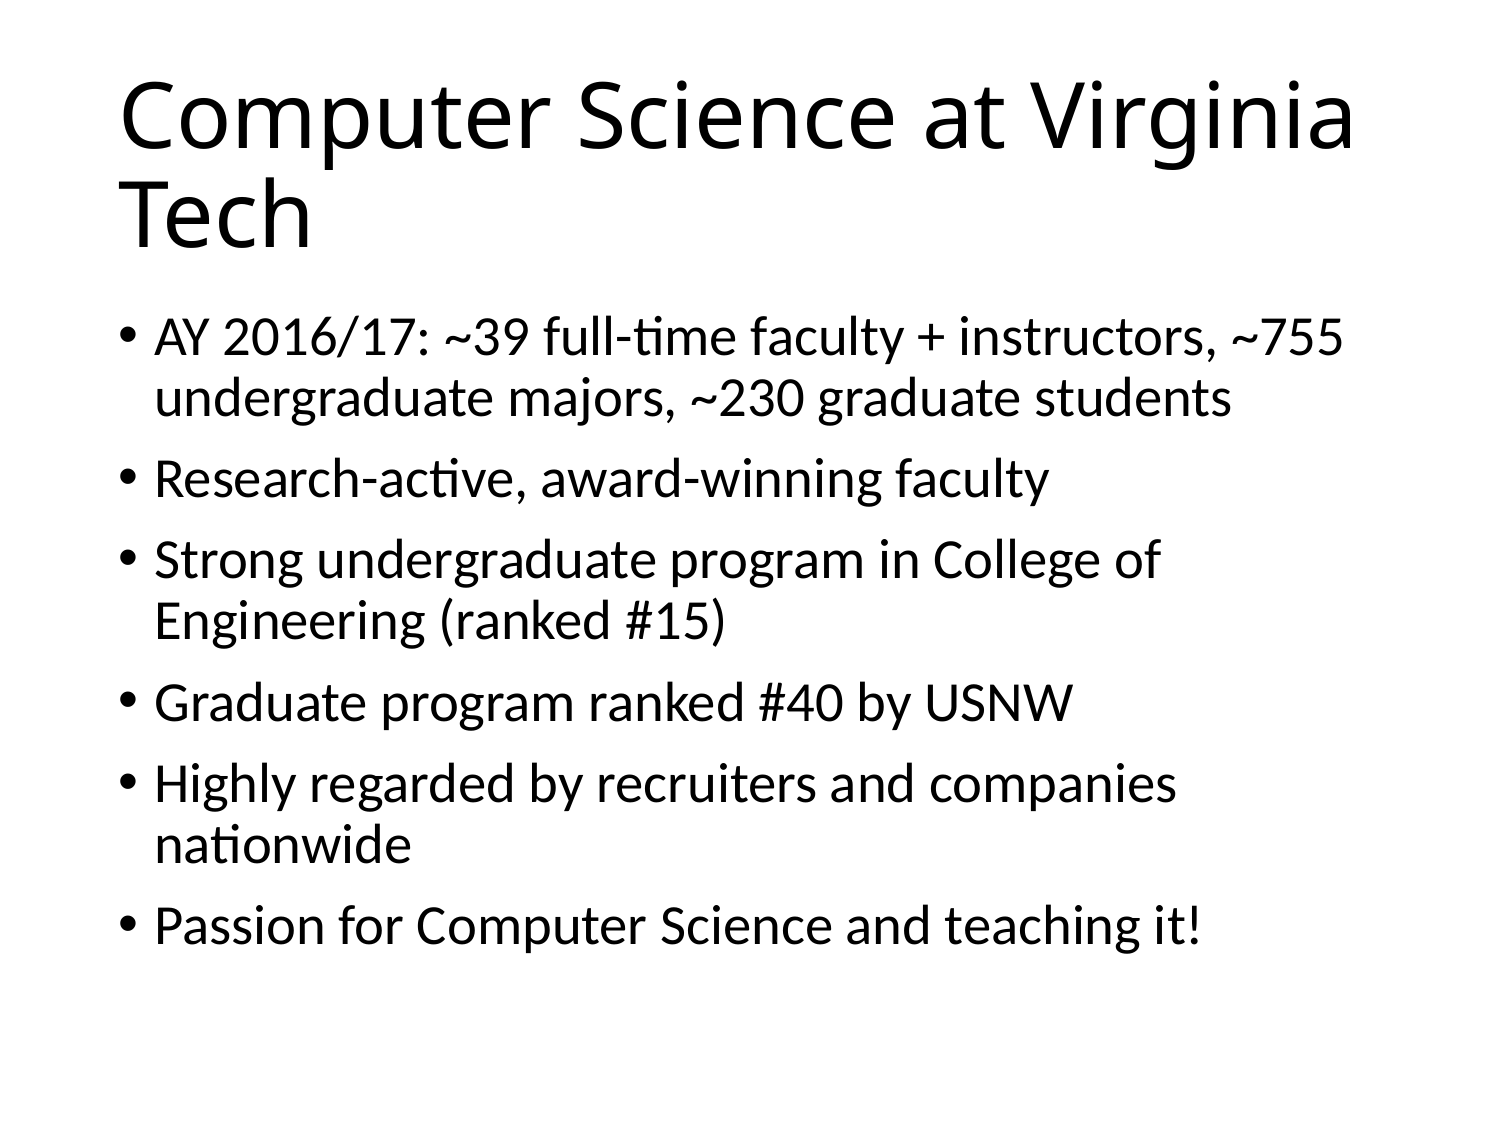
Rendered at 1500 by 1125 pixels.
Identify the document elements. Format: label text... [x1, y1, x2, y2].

title Computer Science at Virginia Tech [103, 59, 1397, 278]
list AY 2016/17: ~39 full-time faculty + instructors, ~755 undergraduate majors, ~230 graduate students Research-active, award-winning faculty Strong undergraduate program in College of Engineering (ranked #15) Graduate program ranked #40 by USNW Highly regarded by recruiters and companies nationwide Passion for Computer Science and teaching it! [103, 299, 1397, 1014]
